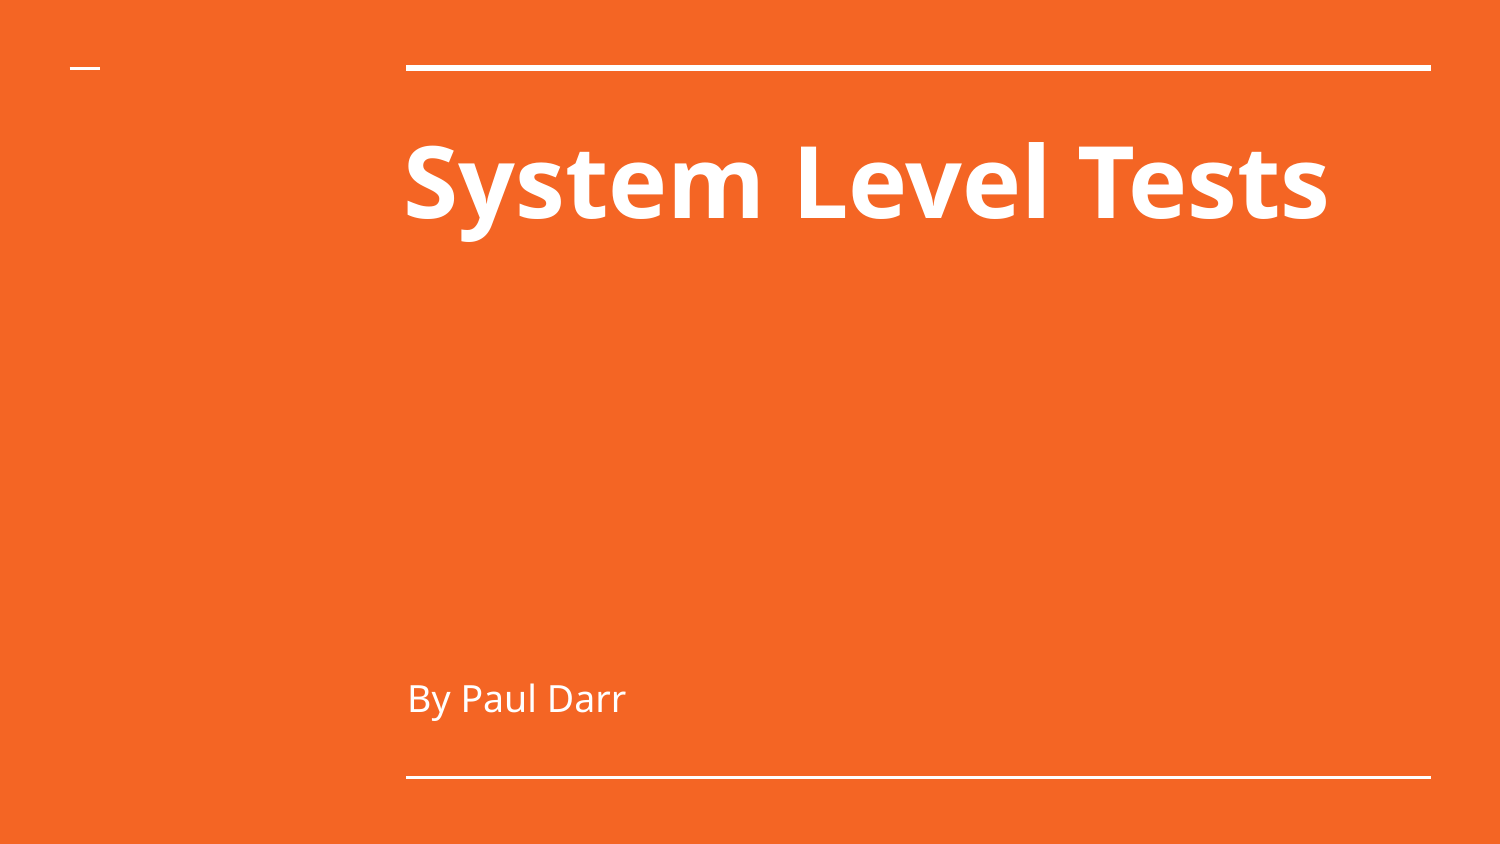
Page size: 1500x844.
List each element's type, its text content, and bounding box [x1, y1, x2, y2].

title System Level Tests [389, 103, 1428, 357]
subtitle By Paul Darr [392, 531, 1431, 735]
